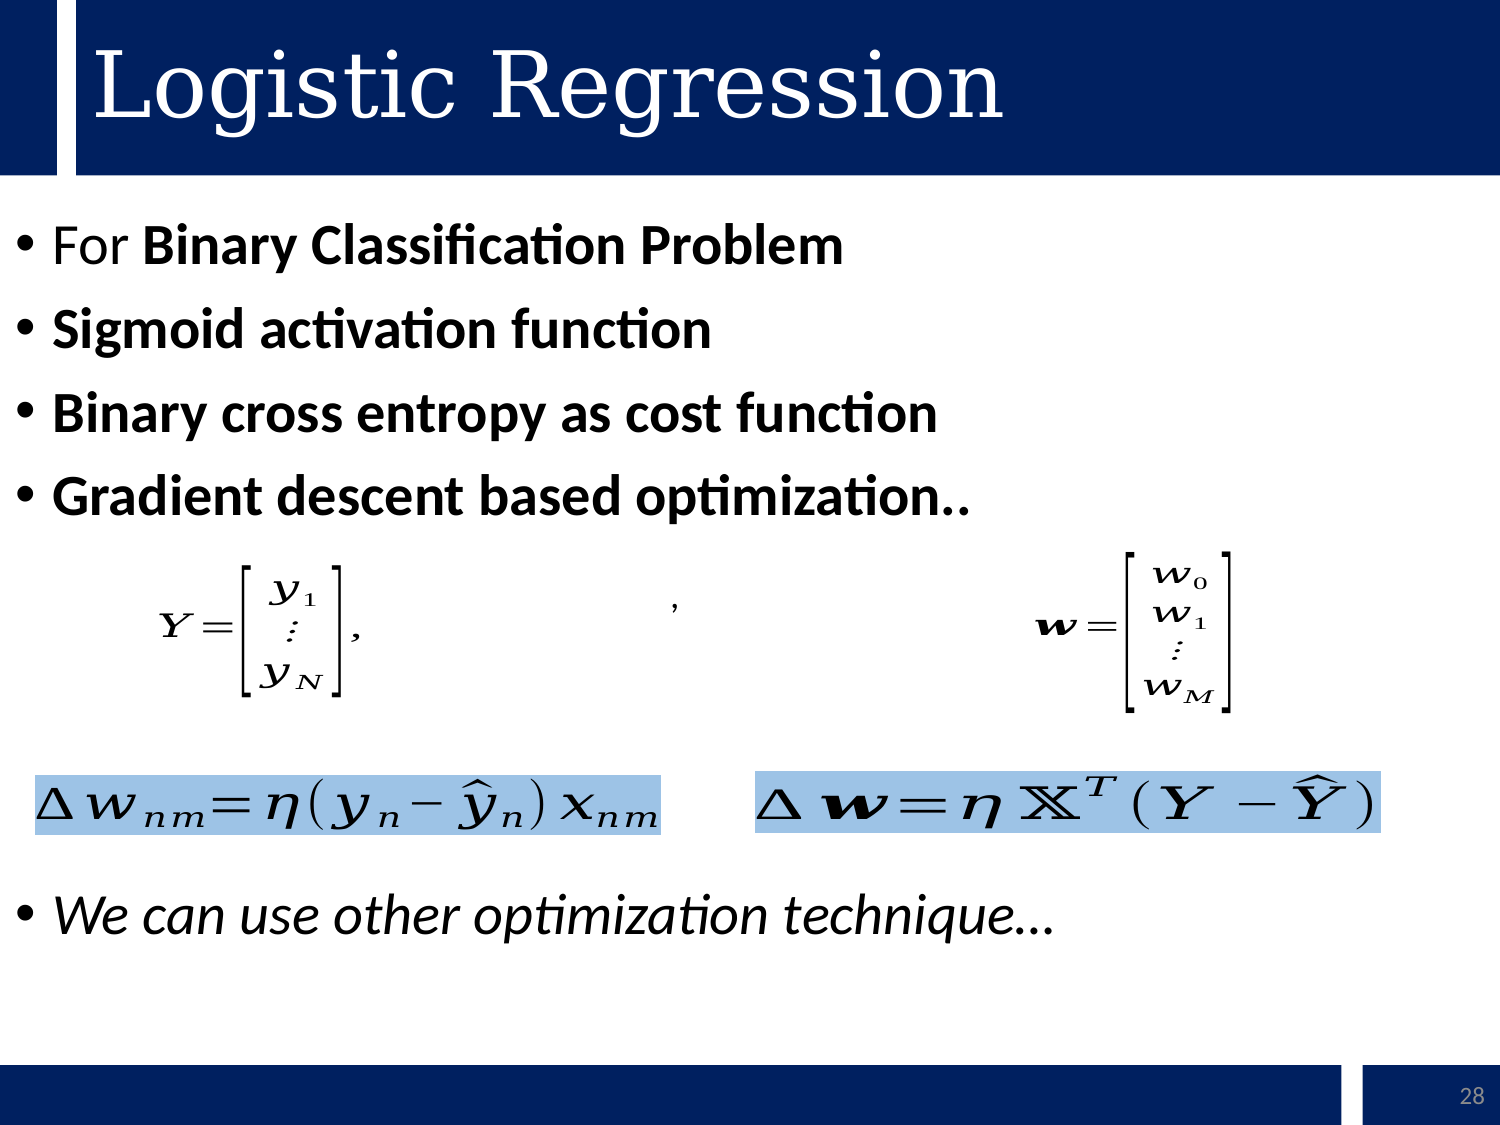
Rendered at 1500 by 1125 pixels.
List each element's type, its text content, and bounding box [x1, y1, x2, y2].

title Logistic Regression [76, 0, 1500, 176]
list For Binary Classification Problem Sigmoid activation function Binary cross entropy as cost function Gradient descent based optimization.. We can use other optimization technique… [0, 207, 1500, 1066]
footer [0, 1066, 1342, 1125]
slide_number 28 [1362, 1065, 1500, 1125]
